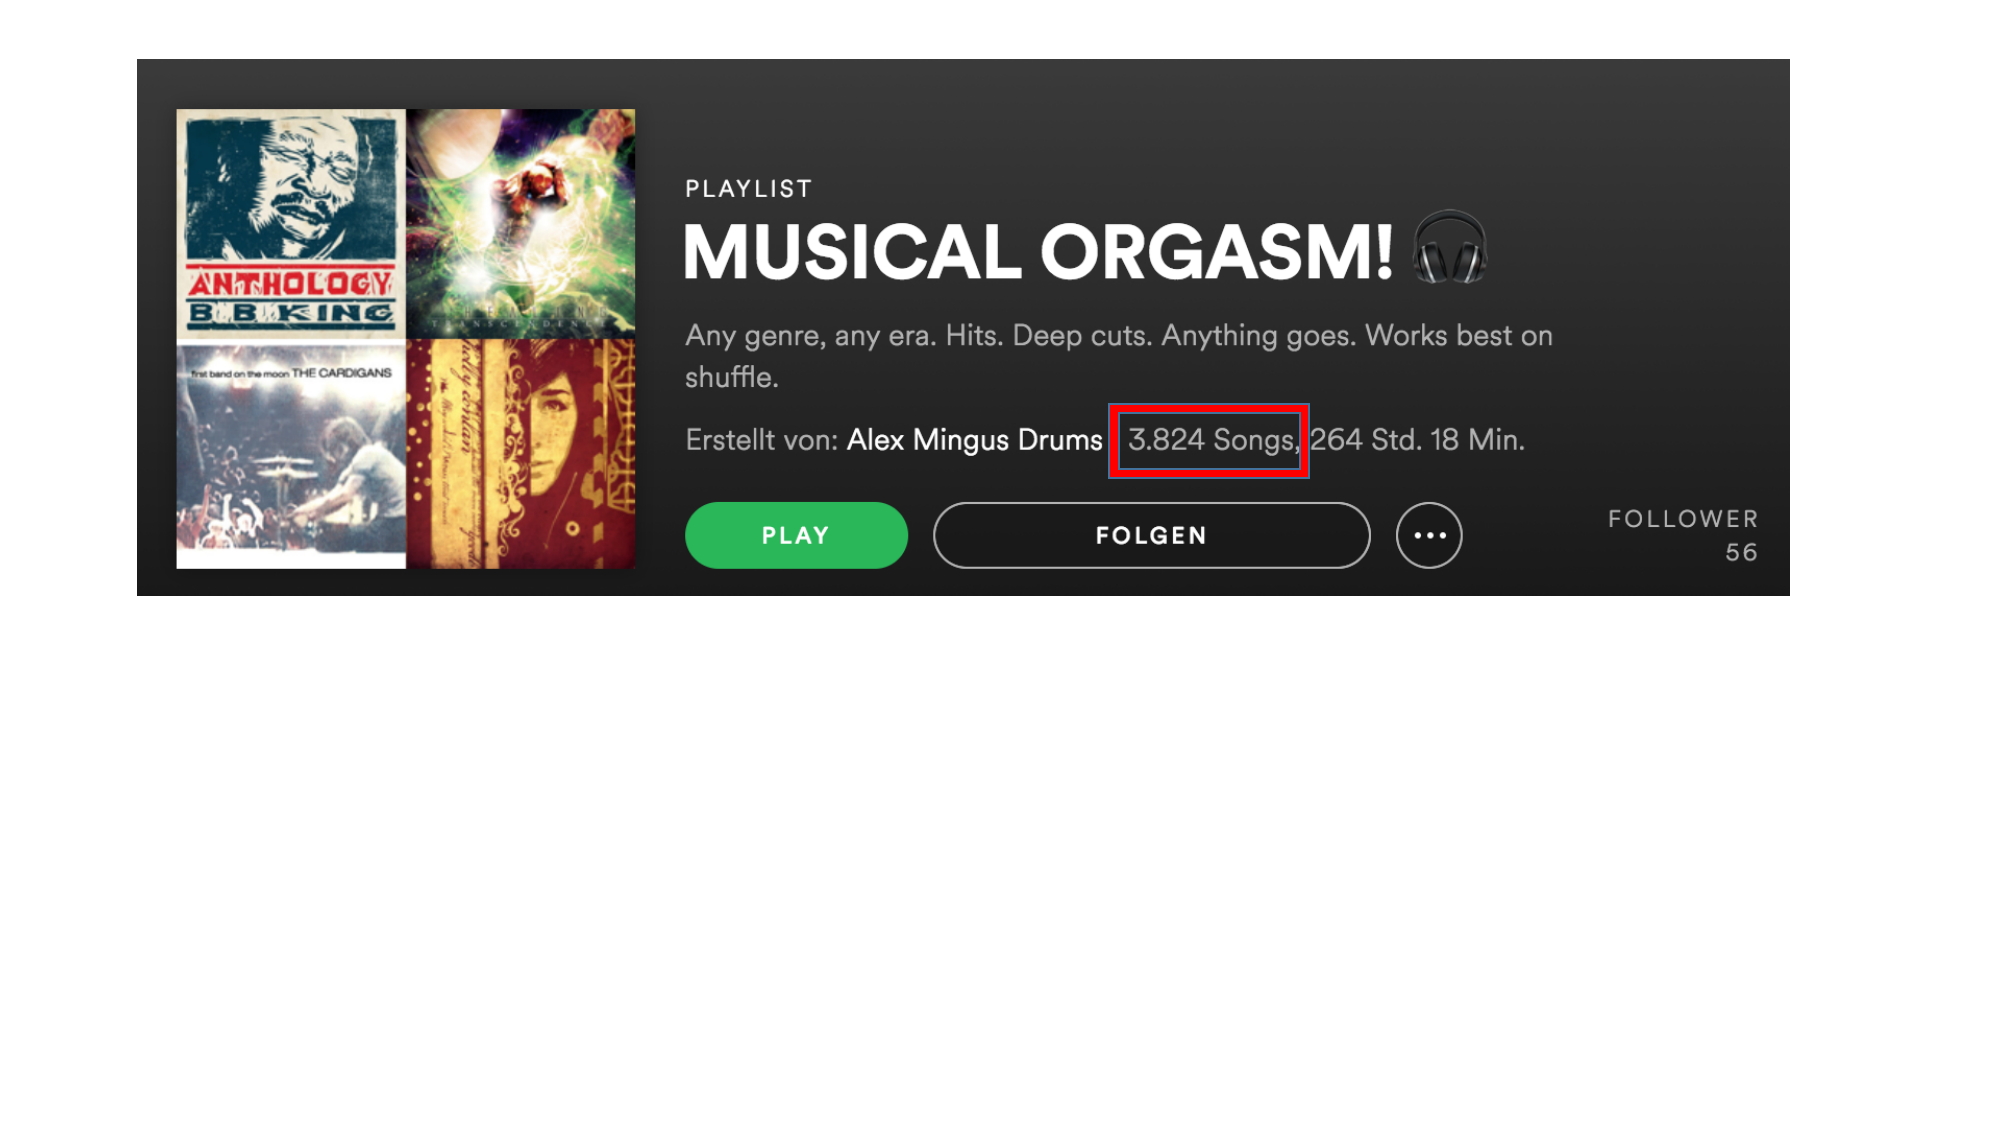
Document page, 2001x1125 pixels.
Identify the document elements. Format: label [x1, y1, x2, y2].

list [137, 59, 1790, 596]
